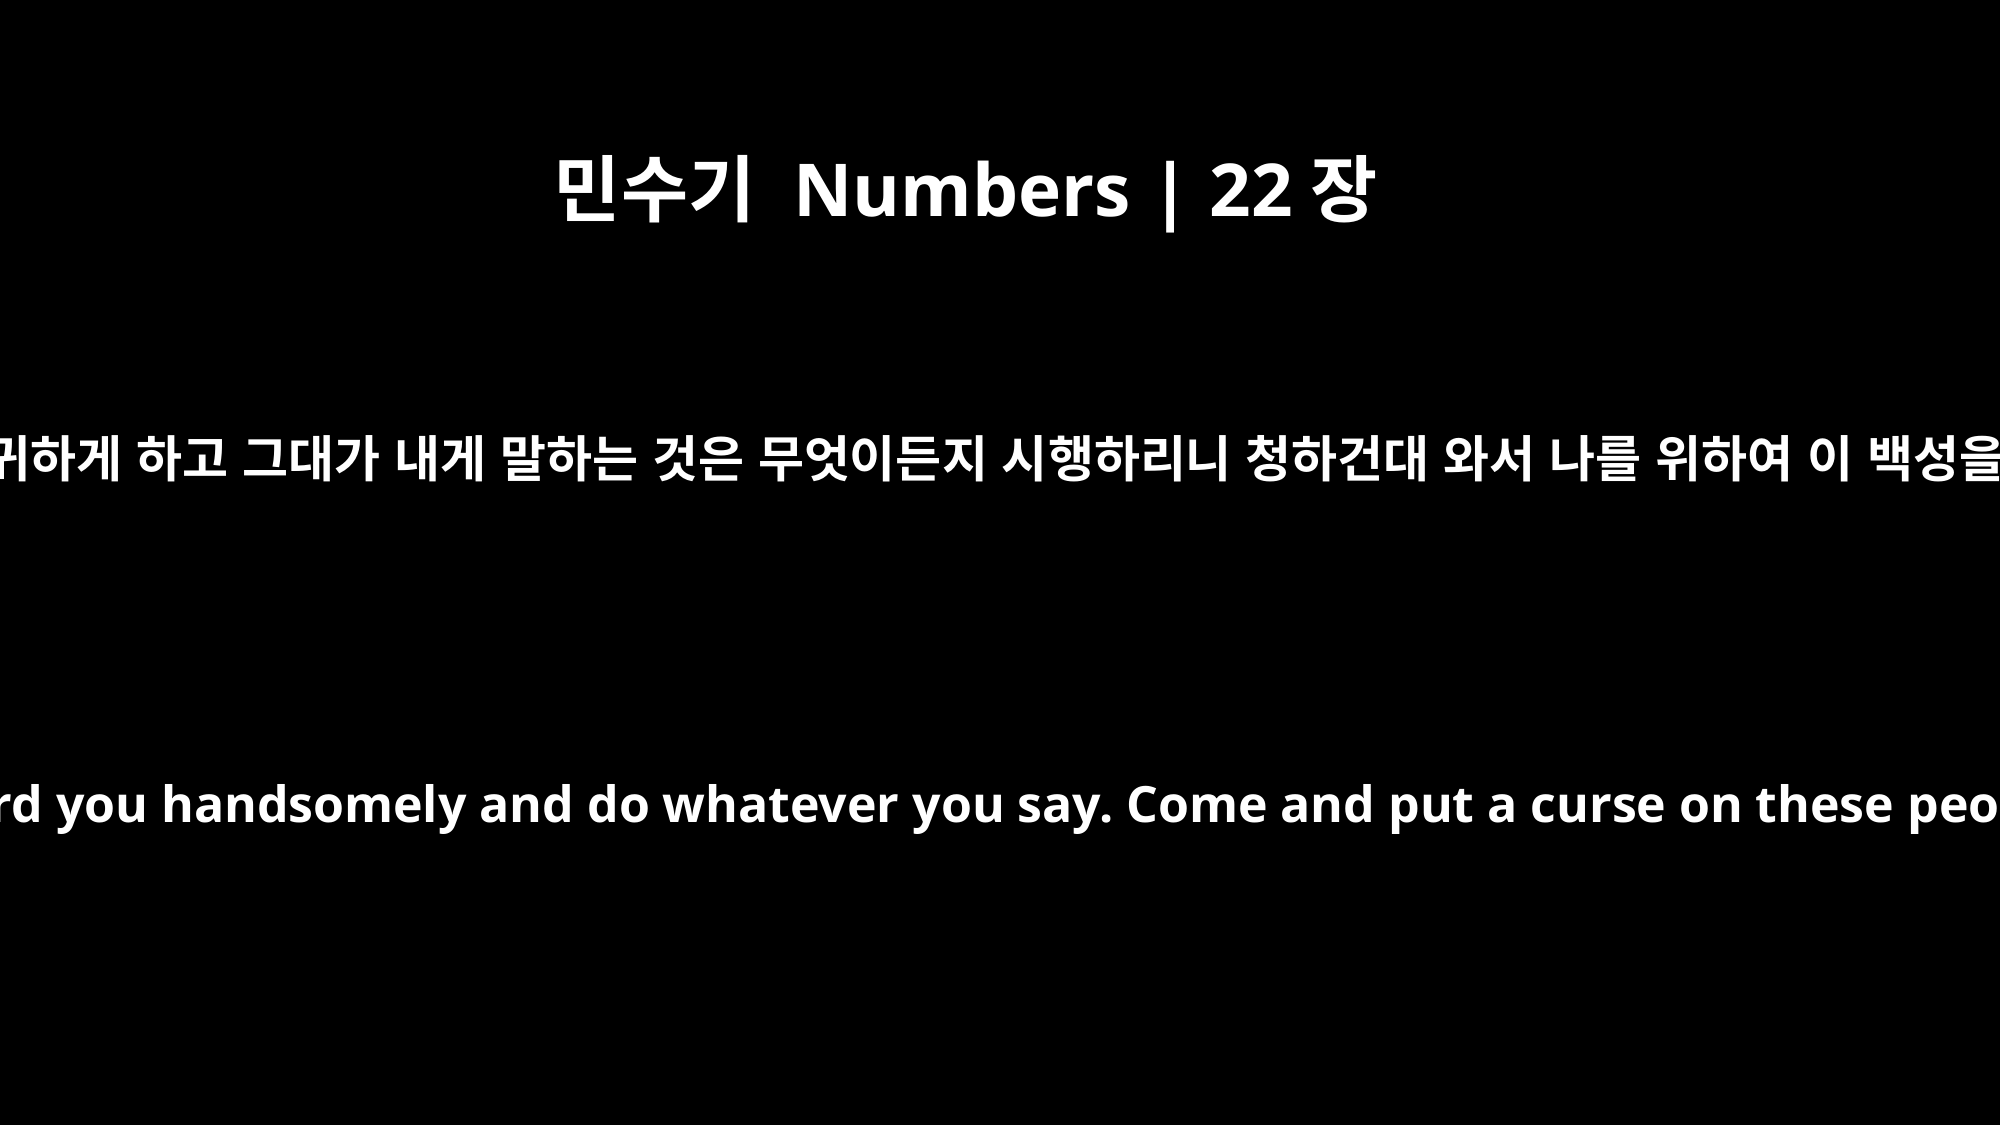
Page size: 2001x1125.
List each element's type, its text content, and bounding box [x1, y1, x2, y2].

text_box 민수기 Numbers | 22장 [538, 136, 1393, 239]
text_box because I will reward you handsomely and do whatever you say. Come and put a curse on these people for me." [0, 764, 2000, 840]
text_box 17 내가 그대를 높여 크게 존귀하게 하고 그대가 내게 말하는 것은 무엇이든지 시행하리니 청하건대 와서 나를 위하여 이 백성을 저주하라 하시더이다 [0, 359, 2000, 495]
